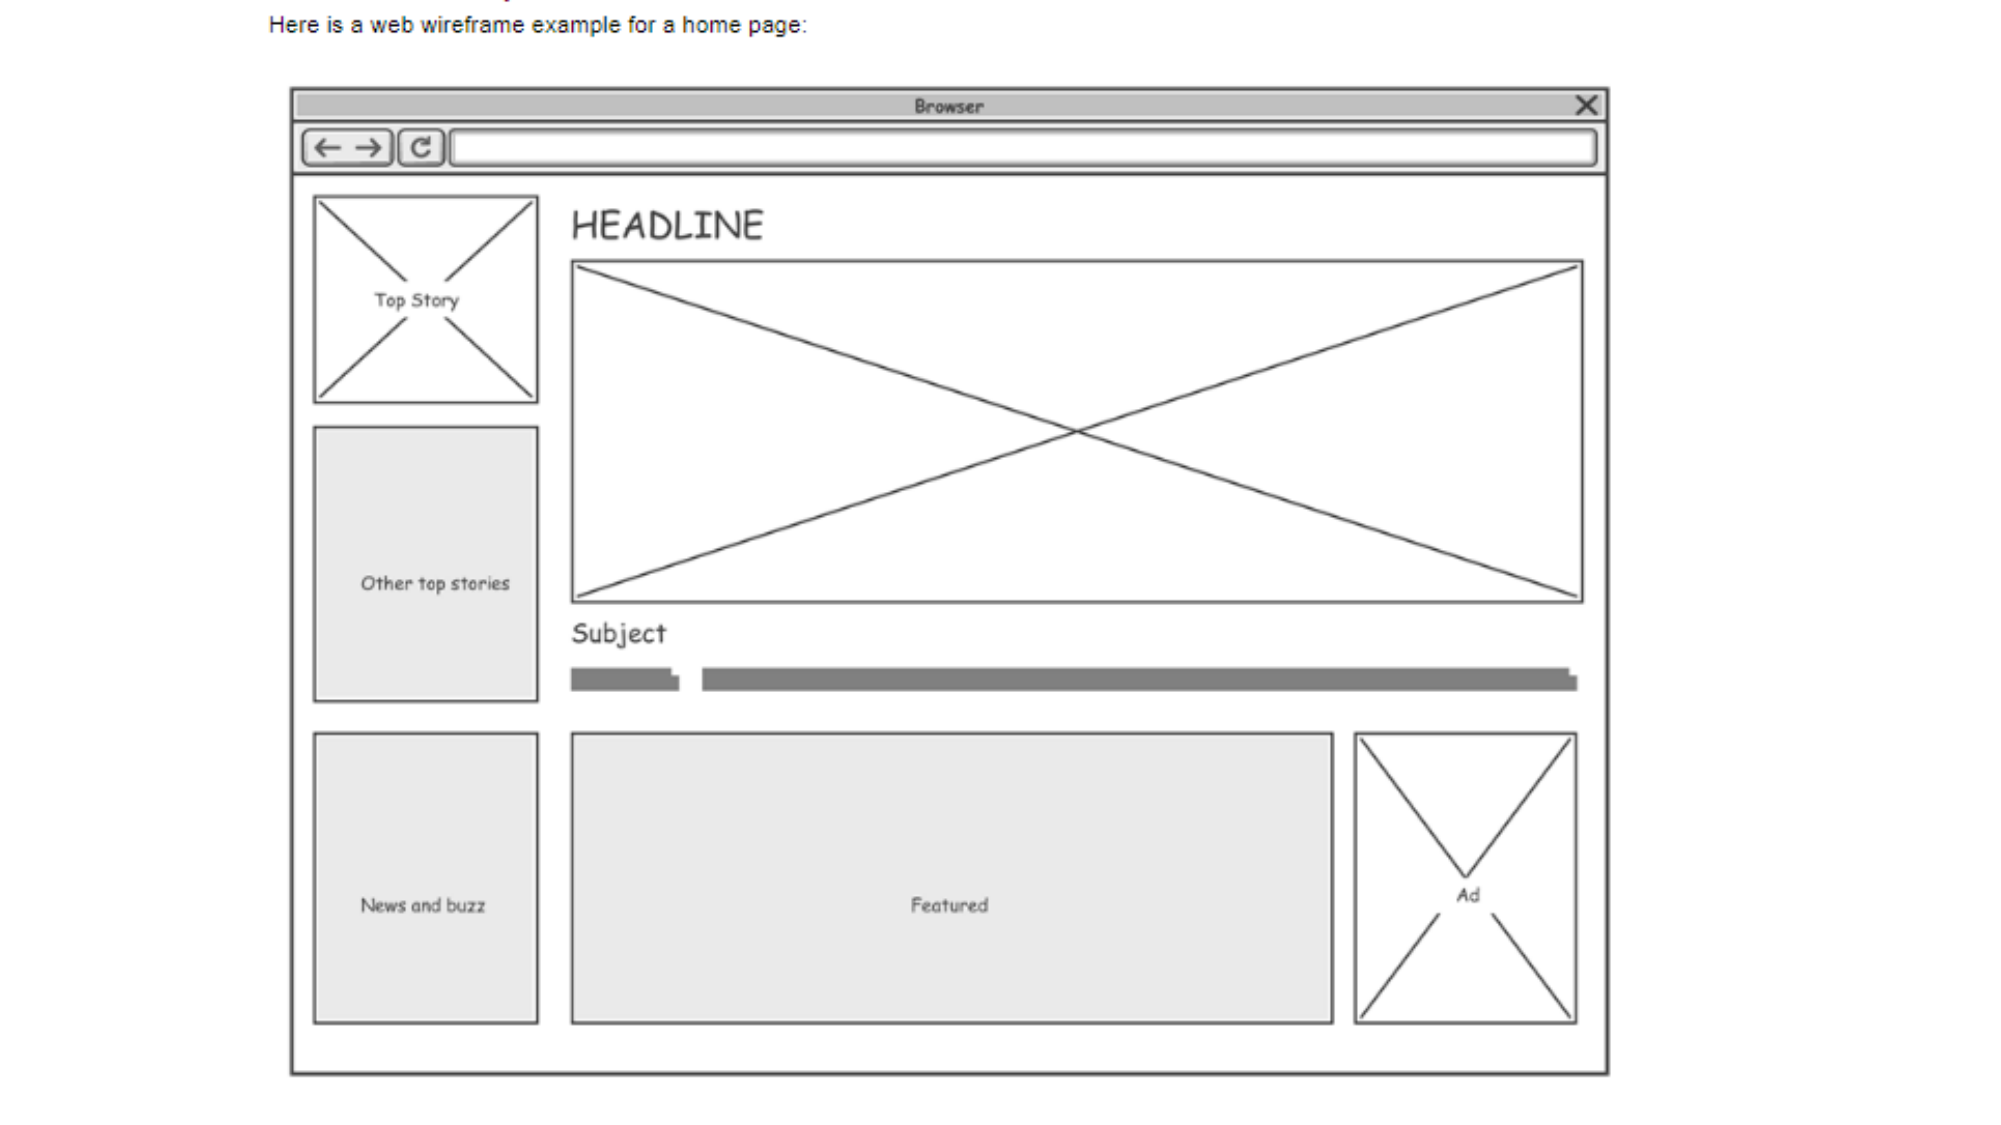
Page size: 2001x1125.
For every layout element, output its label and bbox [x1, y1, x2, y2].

picture [234, 0, 1700, 1125]
